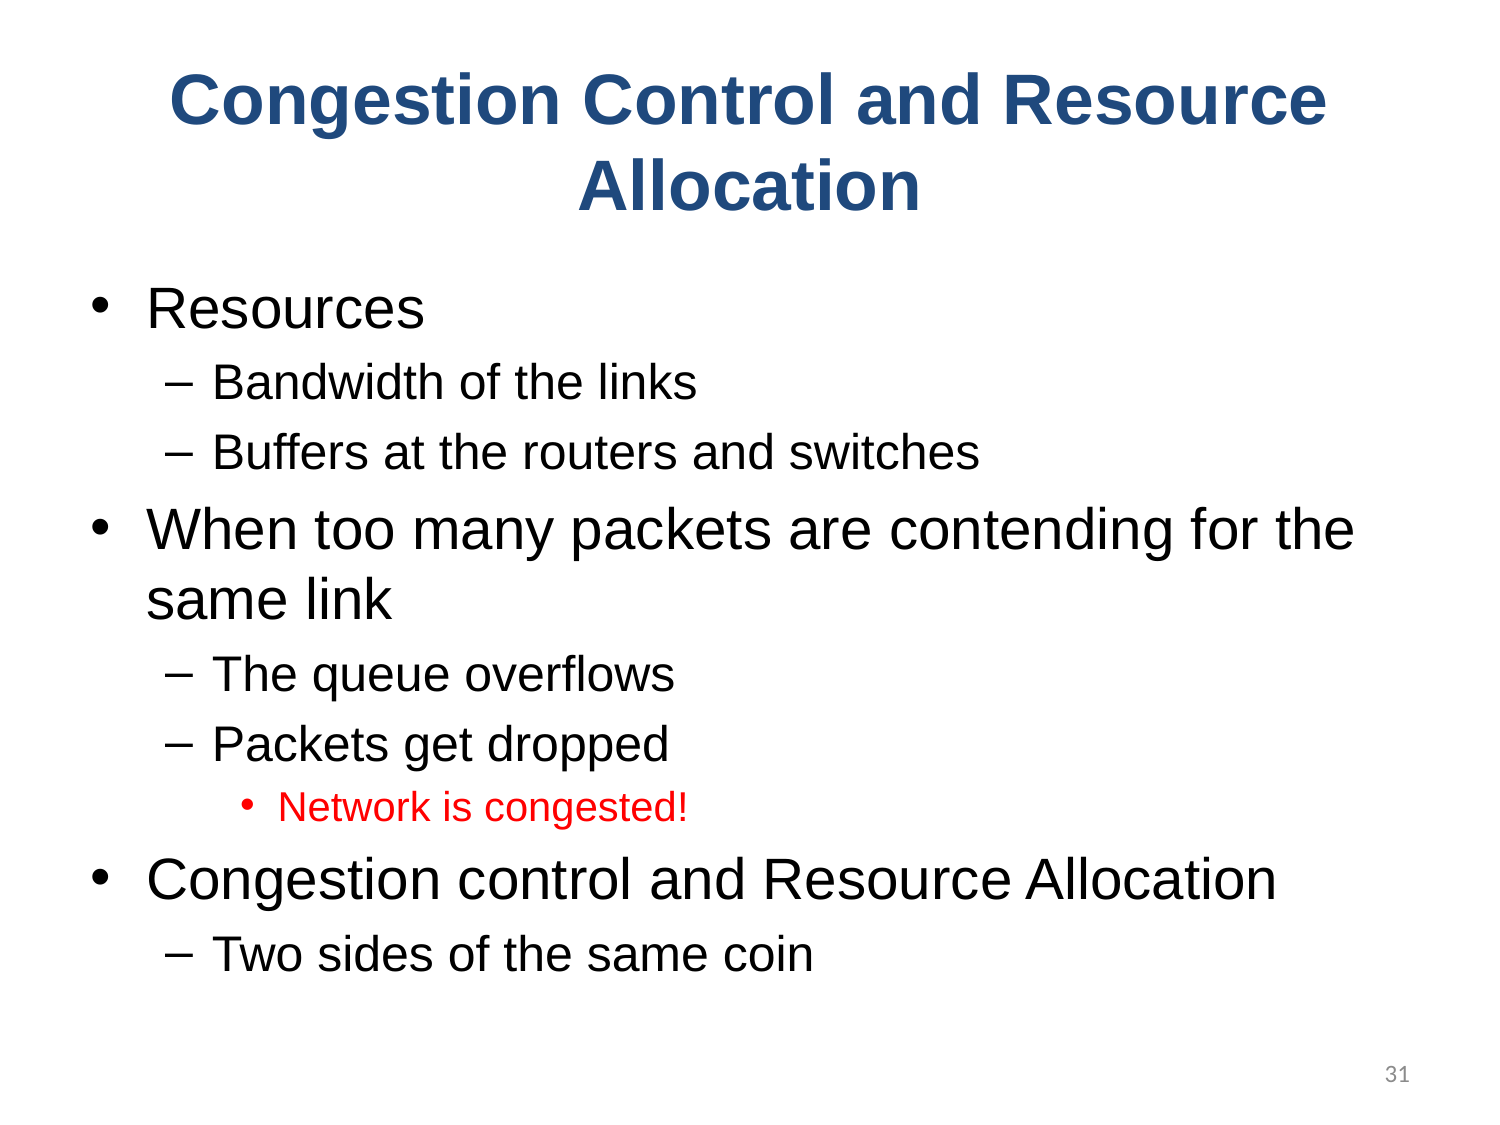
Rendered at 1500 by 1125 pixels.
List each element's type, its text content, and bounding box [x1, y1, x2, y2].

list Resources Bandwidth of the links Buffers at the routers and switches When too many packets are contending for the same link The queue overflows Packets get dropped Network is congested! Congestion control and Resource Allocation Two sides of the same coin [75, 262, 1425, 1005]
slide_number 31 [1074, 1042, 1425, 1103]
title Congestion Control and Resource Allocation [75, 45, 1425, 233]
